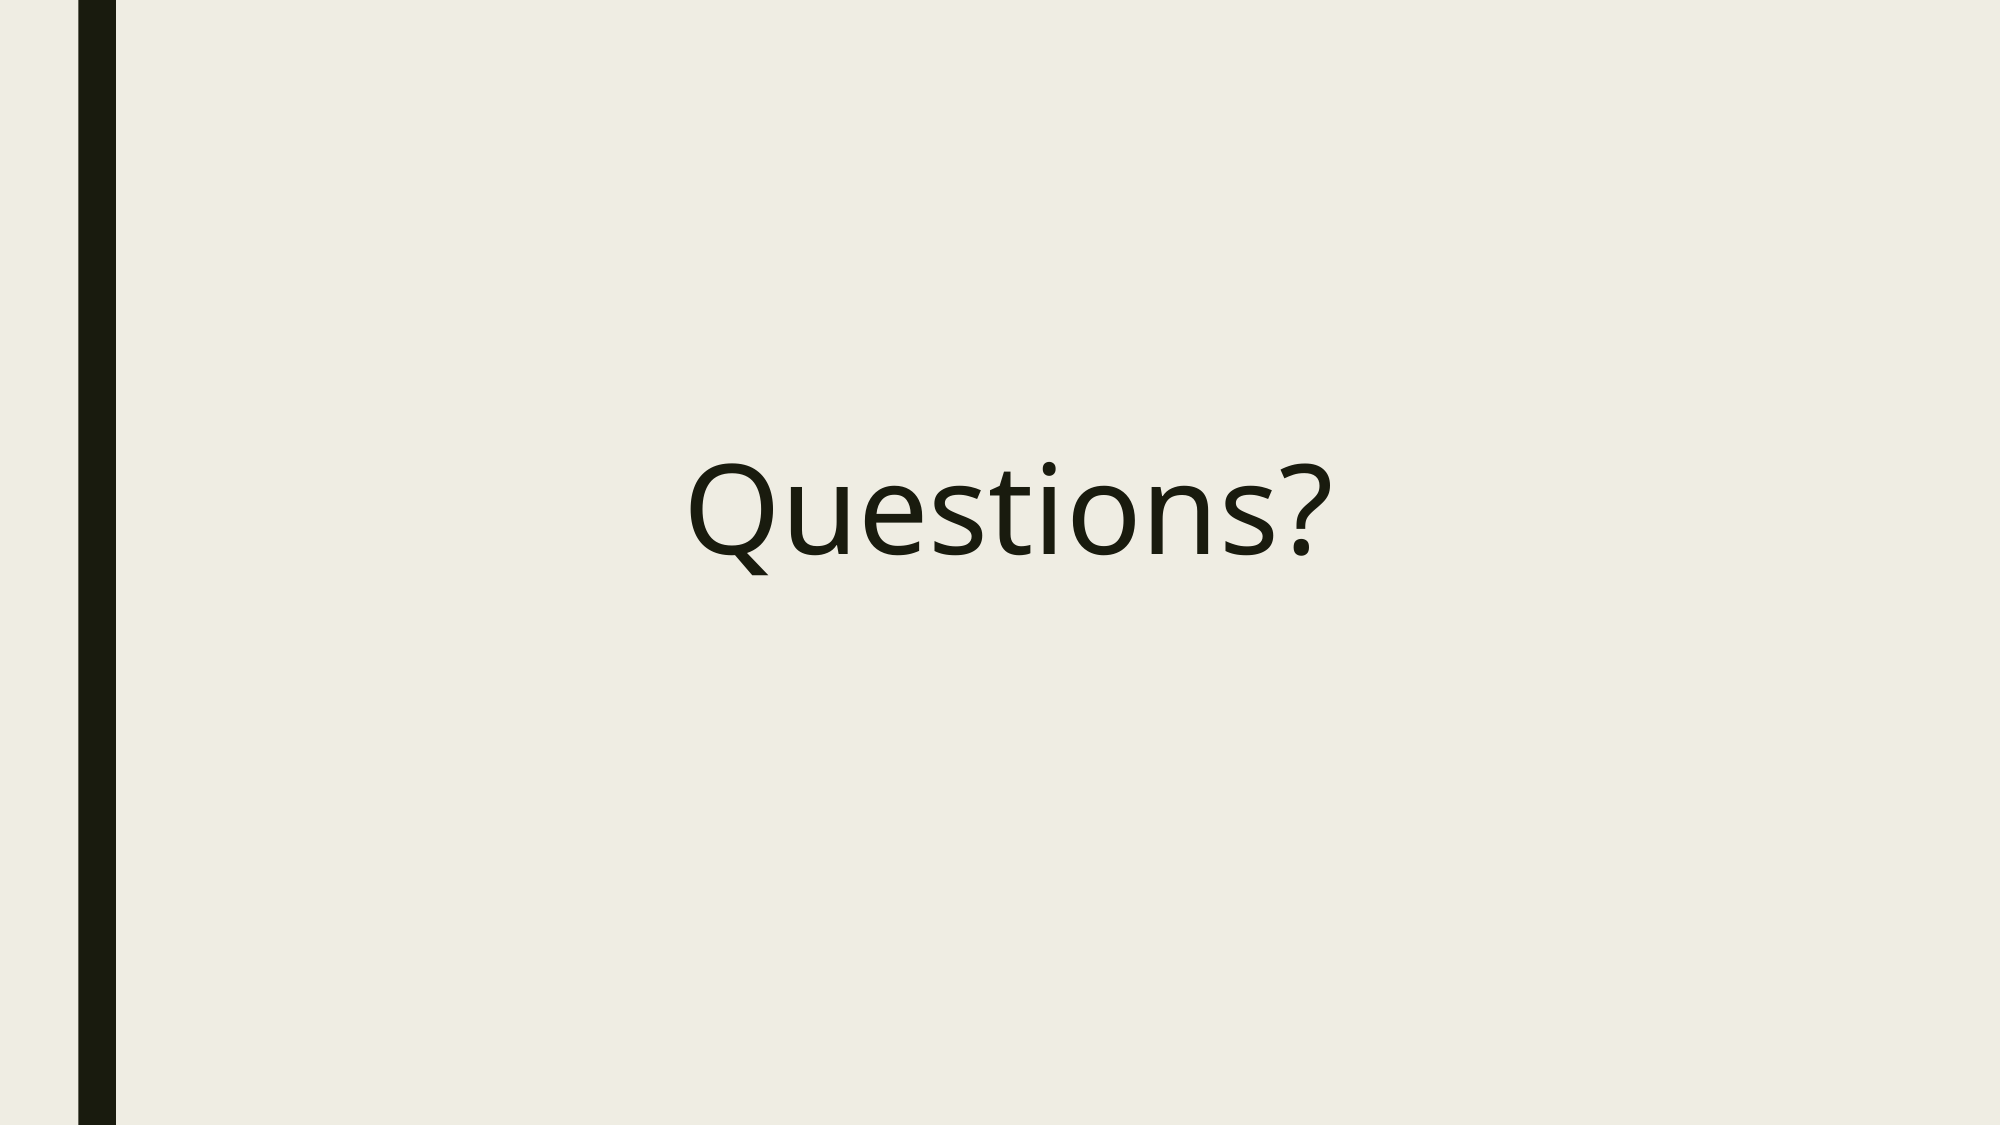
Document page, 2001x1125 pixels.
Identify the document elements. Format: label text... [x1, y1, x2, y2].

title Questions? [221, 440, 1797, 685]
